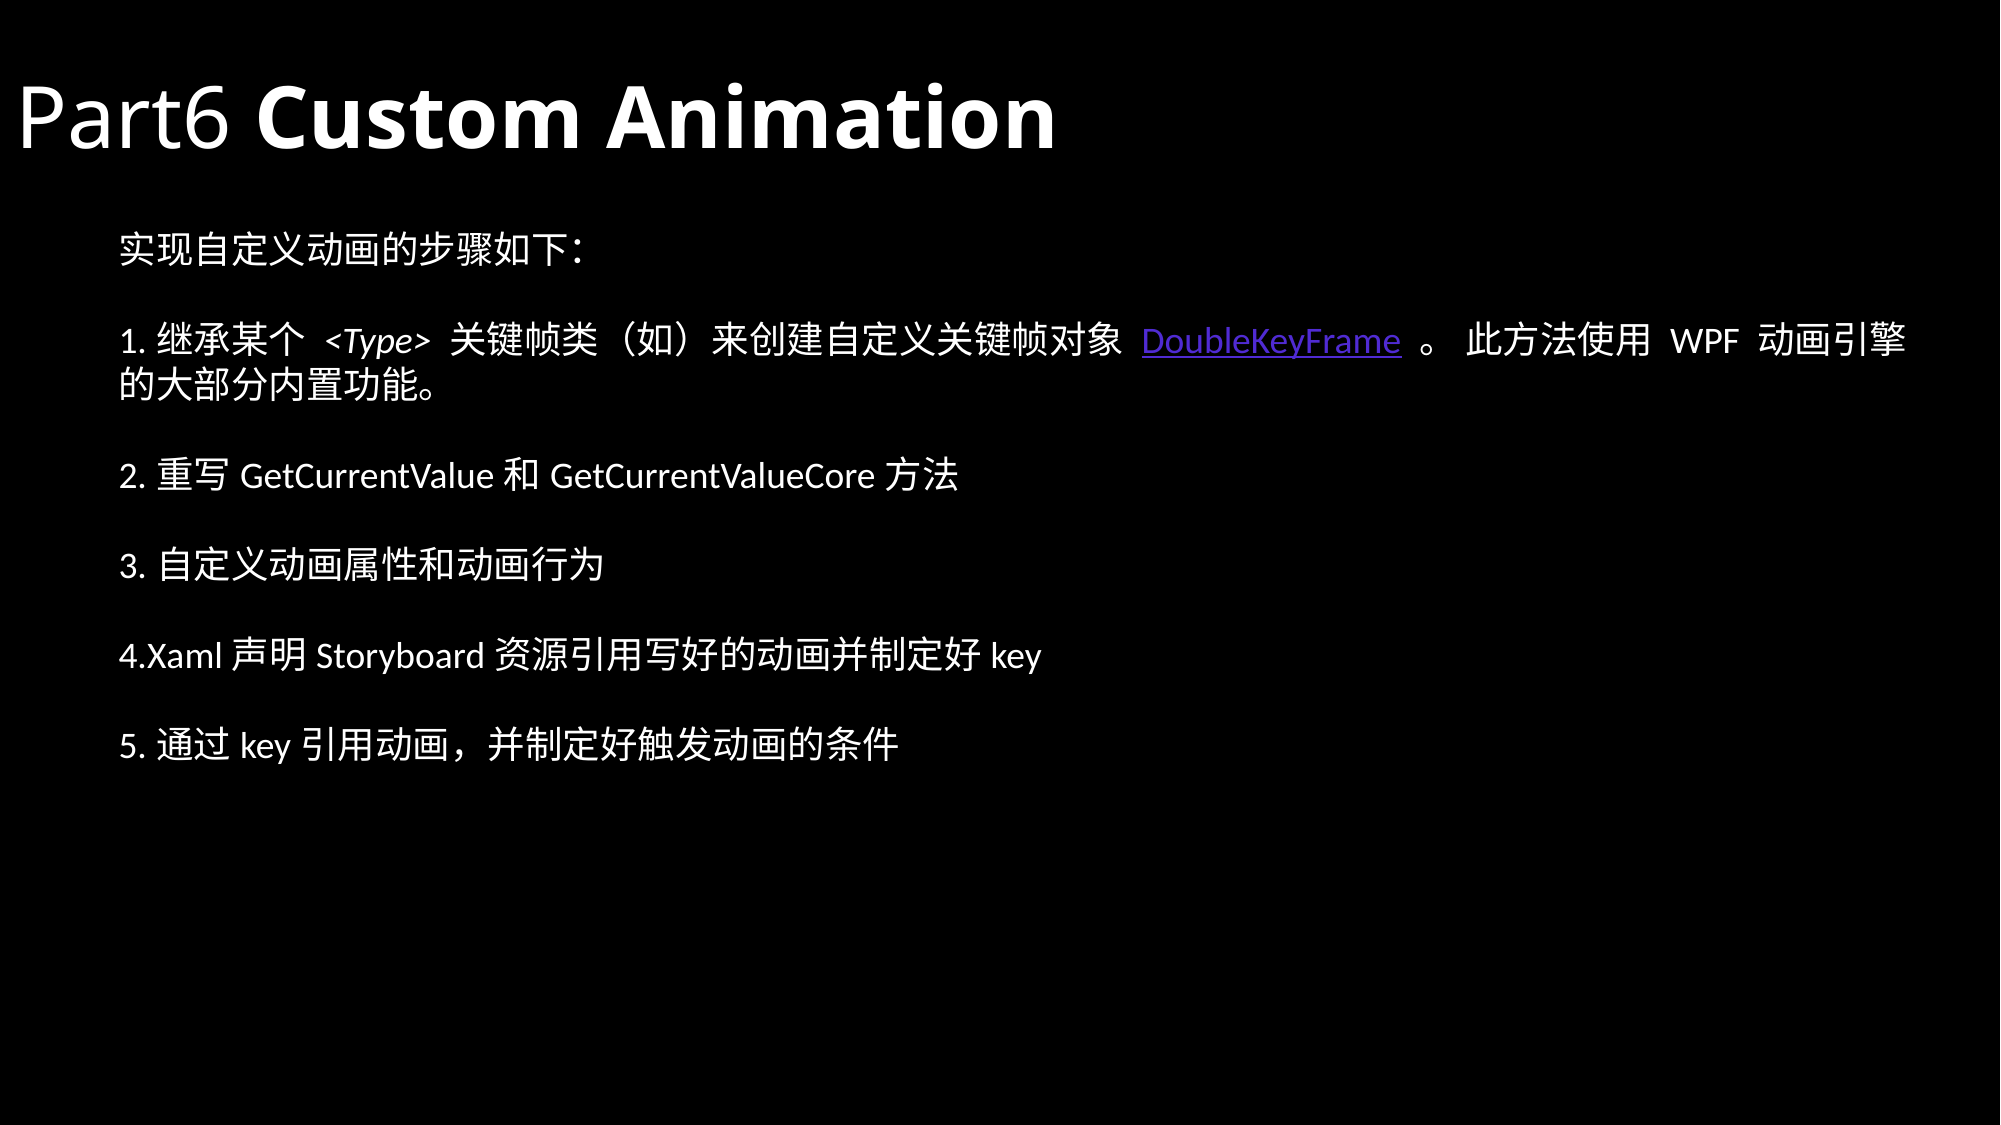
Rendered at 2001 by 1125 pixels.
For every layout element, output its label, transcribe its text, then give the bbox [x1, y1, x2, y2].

text_box 实现自定义动画的步骤如下： 1.继承某个 <Type> 关键帧类（如）来创建自定义关键帧对象 DoubleKeyFrame 。 此方法使用 WPF 动画引擎的大部分内置功能。 2.重写GetCurrentValue和GetCurrentValueCore方法 3.自定义动画属性和动画行为 4.Xaml声明Storyboard资源引用写好的动画并制定好key 5.通过key引用动画，并制定好触发动画的条件 [103, 218, 1931, 774]
title Part6 Custom Animation [0, 66, 1104, 176]
